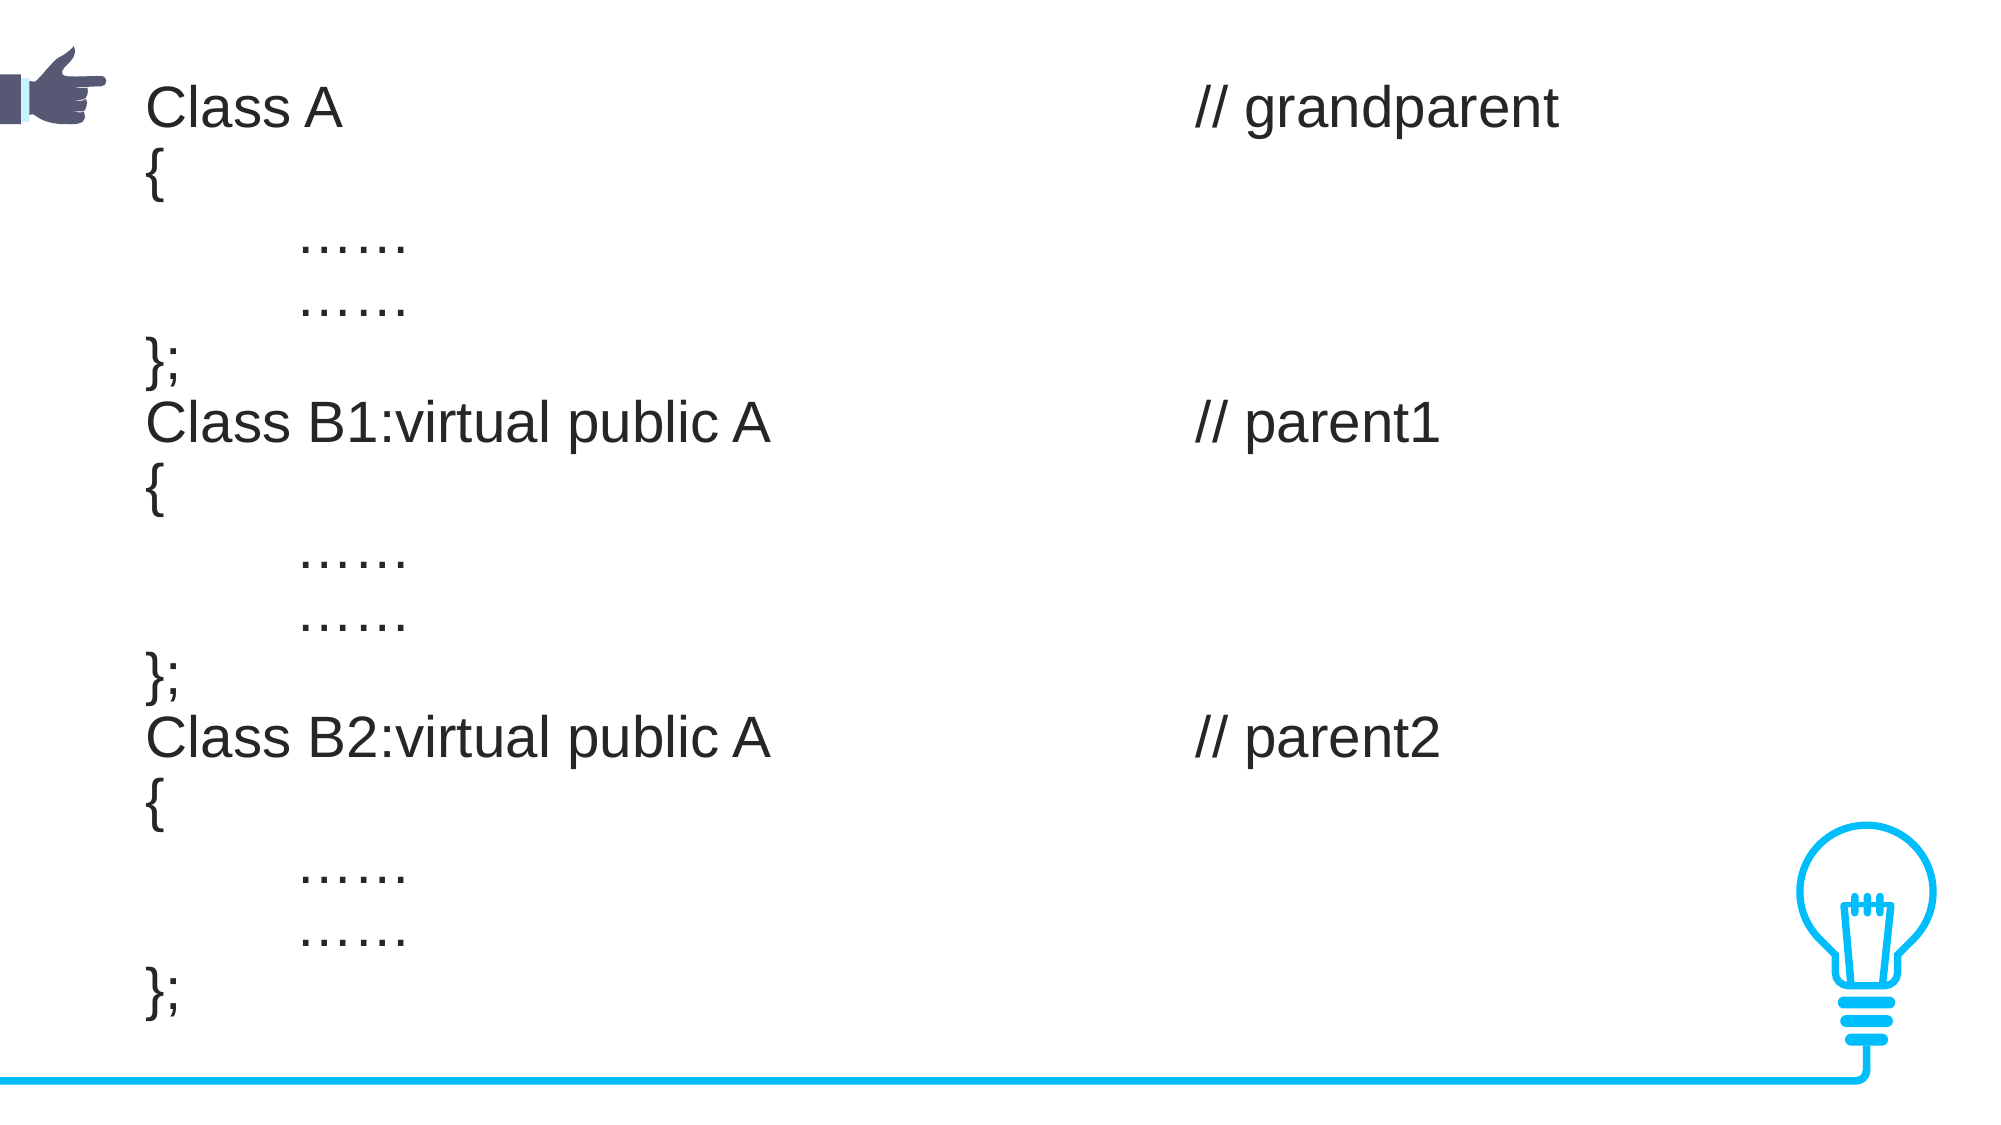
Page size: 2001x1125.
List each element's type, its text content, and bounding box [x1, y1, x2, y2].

list Class A // grandparent { …… …… }; Class B1:virtual public A // parent1 { …… …… }; Class B2:virtual public A // parent2 { …… …… }; [130, 46, 1927, 1054]
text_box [0, 46, 107, 125]
